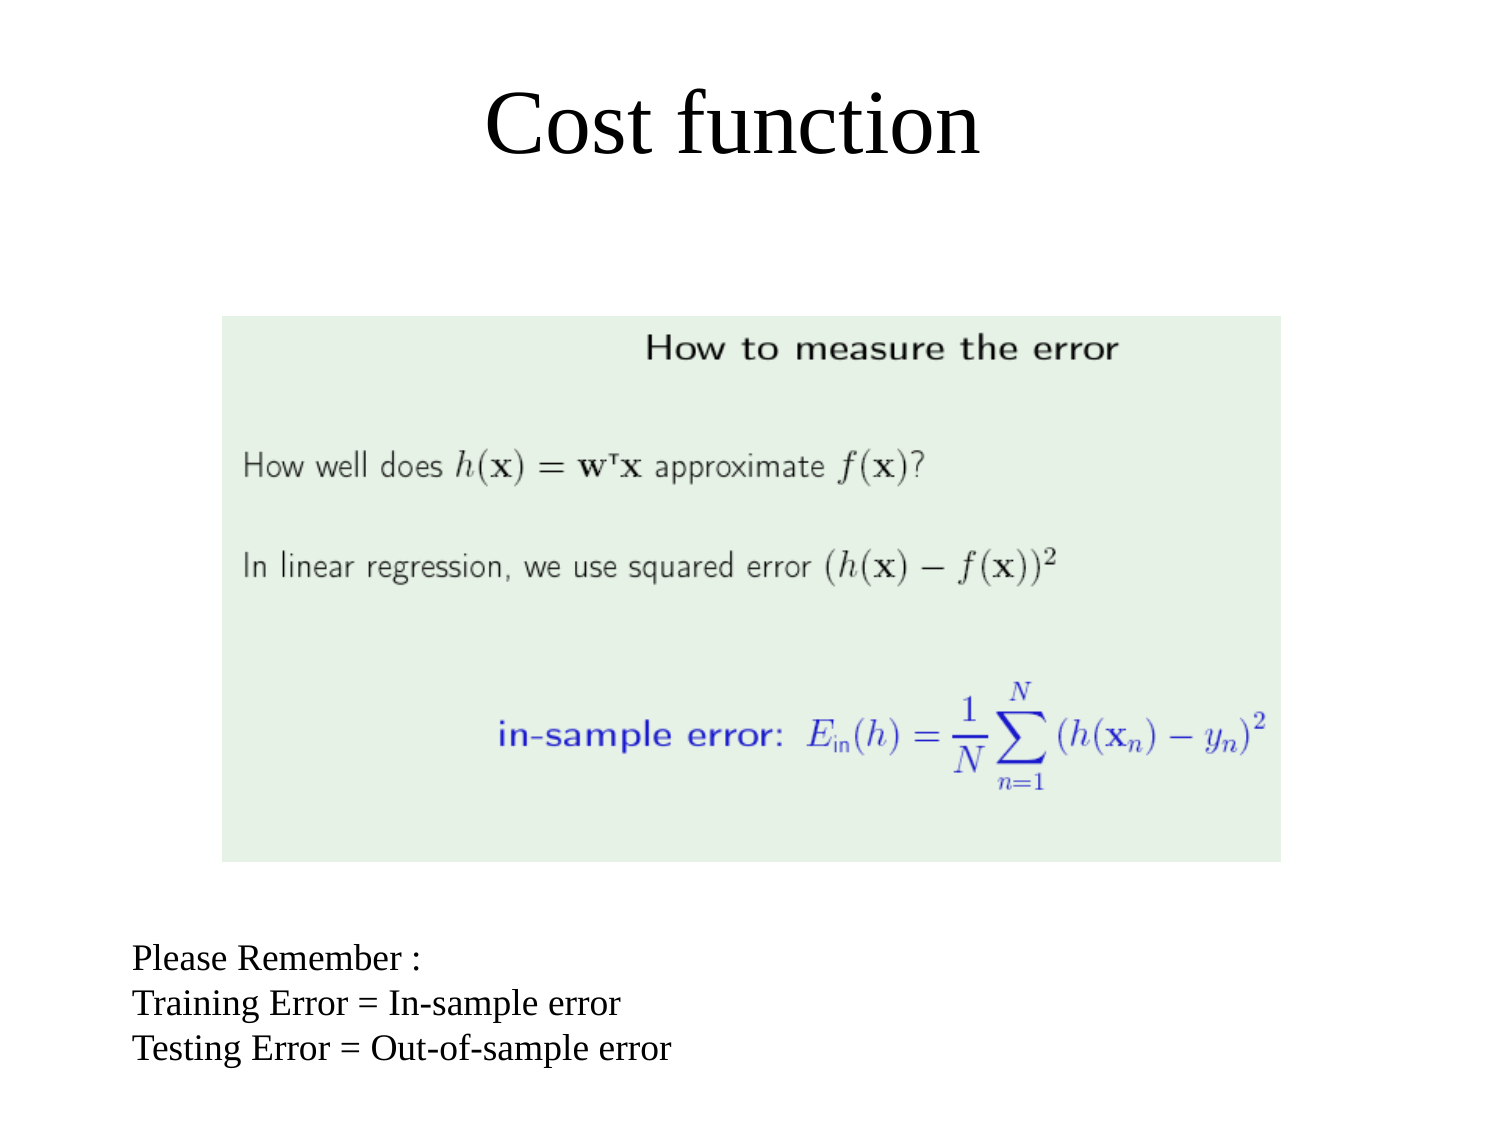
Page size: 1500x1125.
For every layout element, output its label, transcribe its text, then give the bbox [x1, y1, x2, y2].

title Cost function [58, 23, 1409, 211]
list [222, 316, 1281, 862]
text_box Please Remember : Training Error = In-sample error Testing Error = Out-of-sample error [117, 925, 786, 1076]
